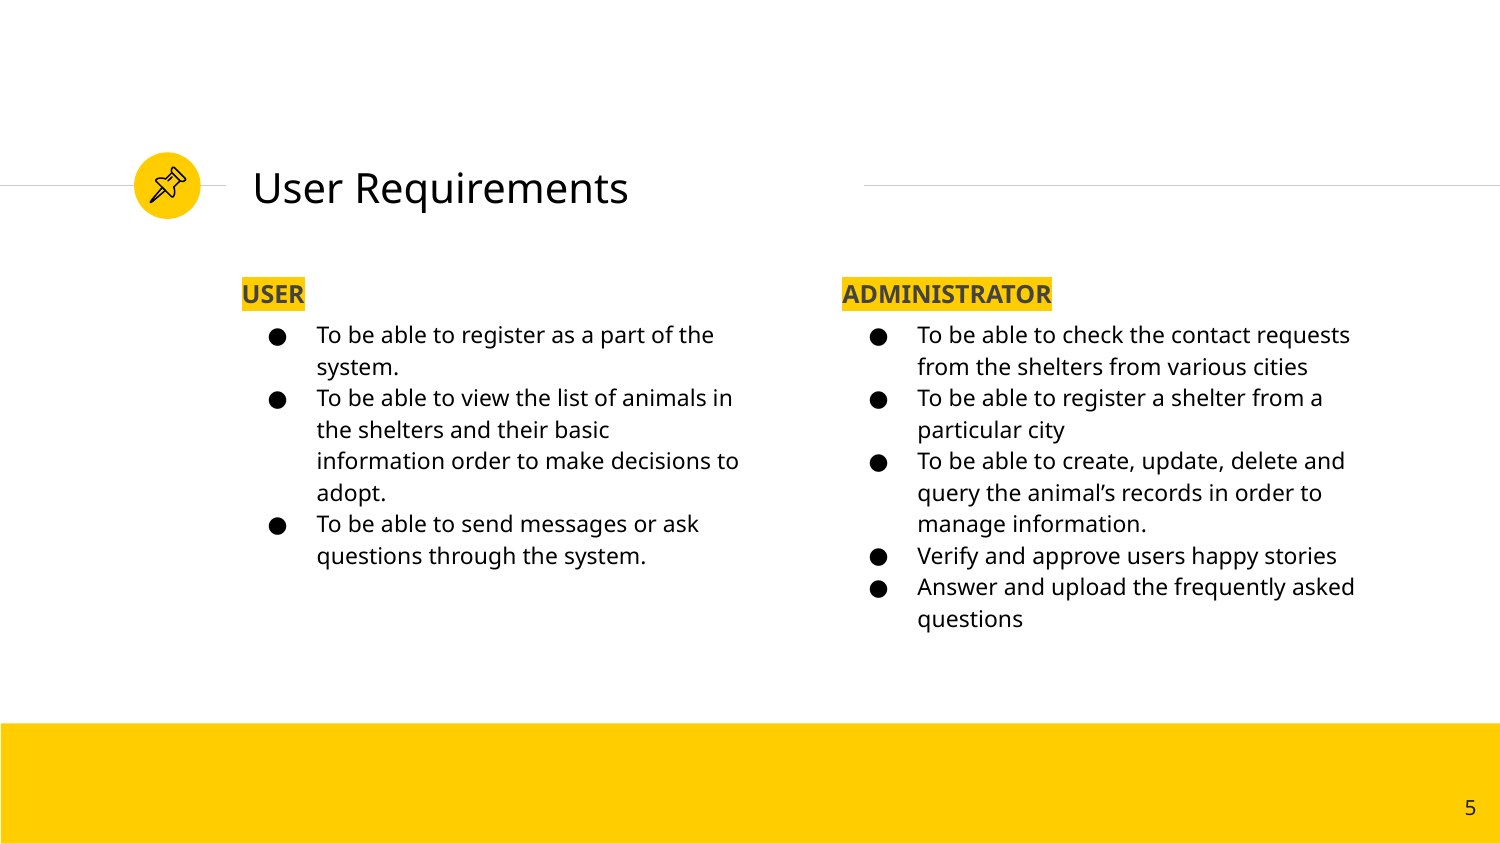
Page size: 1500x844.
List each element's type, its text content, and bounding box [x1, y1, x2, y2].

slide_number ‹#› [1401, 779, 1492, 844]
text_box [150, 166, 186, 203]
text_box [0, 723, 1500, 844]
text_box ADMINISTRATOR To be able to check the contact requests from the shelters from various cities To be able to register a shelter from a particular city To be able to create, update, delete and query the animal’s records in order to manage information. Verify and approve users happy stories Answer and upload the frequently asked questions [827, 258, 1380, 683]
title User Requirements [226, 146, 863, 219]
text_box USER To be able to register as a part of the system. To be able to view the list of animals in the shelters and their basic information order to make decisions to adopt. To be able to send messages or ask questions through the system. [226, 258, 756, 621]
